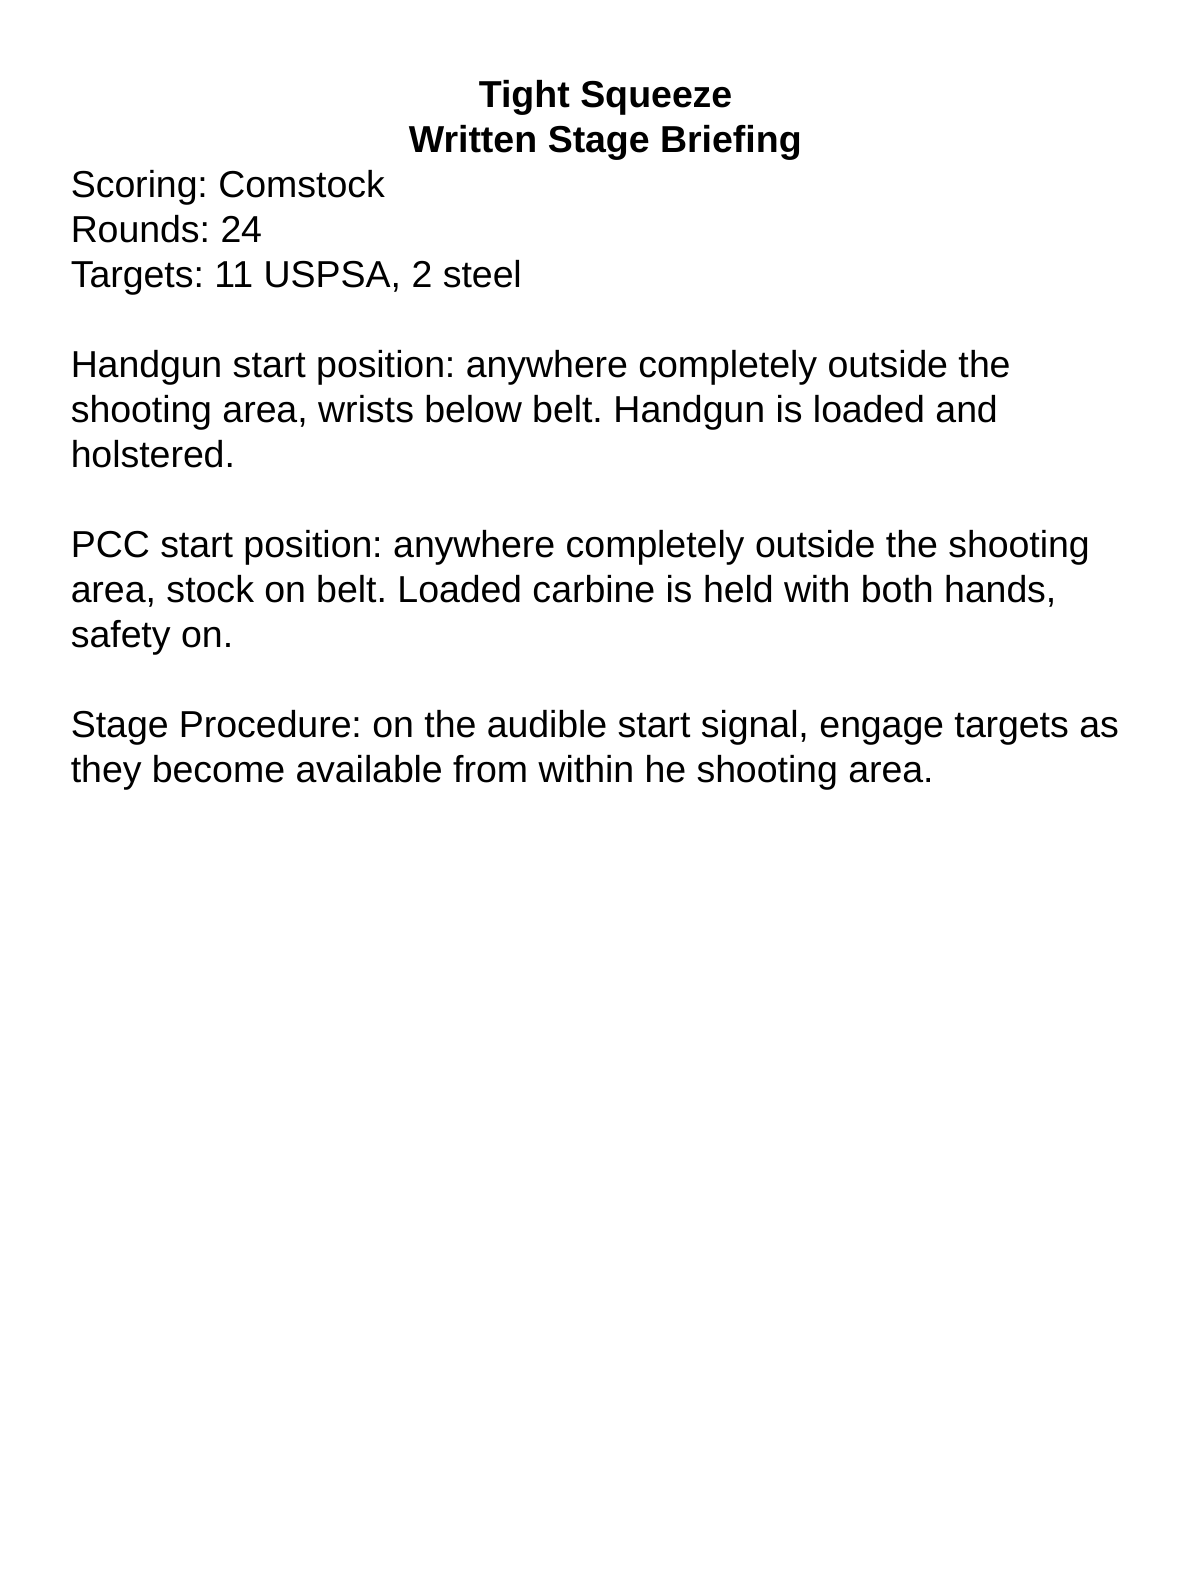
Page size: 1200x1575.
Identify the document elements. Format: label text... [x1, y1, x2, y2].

text_box Tight Squeeze Written Stage Briefing Scoring: Comstock Rounds: 24 Targets: 11 USPSA, 2 steel Handgun start position: anywhere completely outside the shooting area, wrists below belt. Handgun is loaded and holstered. PCC start position: anywhere completely outside the shooting area, stock on belt. Loaded carbine is held with both hands, safety on. Stage Procedure: on the audible start signal, engage targets as they become available from within he shooting area. [56, 63, 1156, 798]
